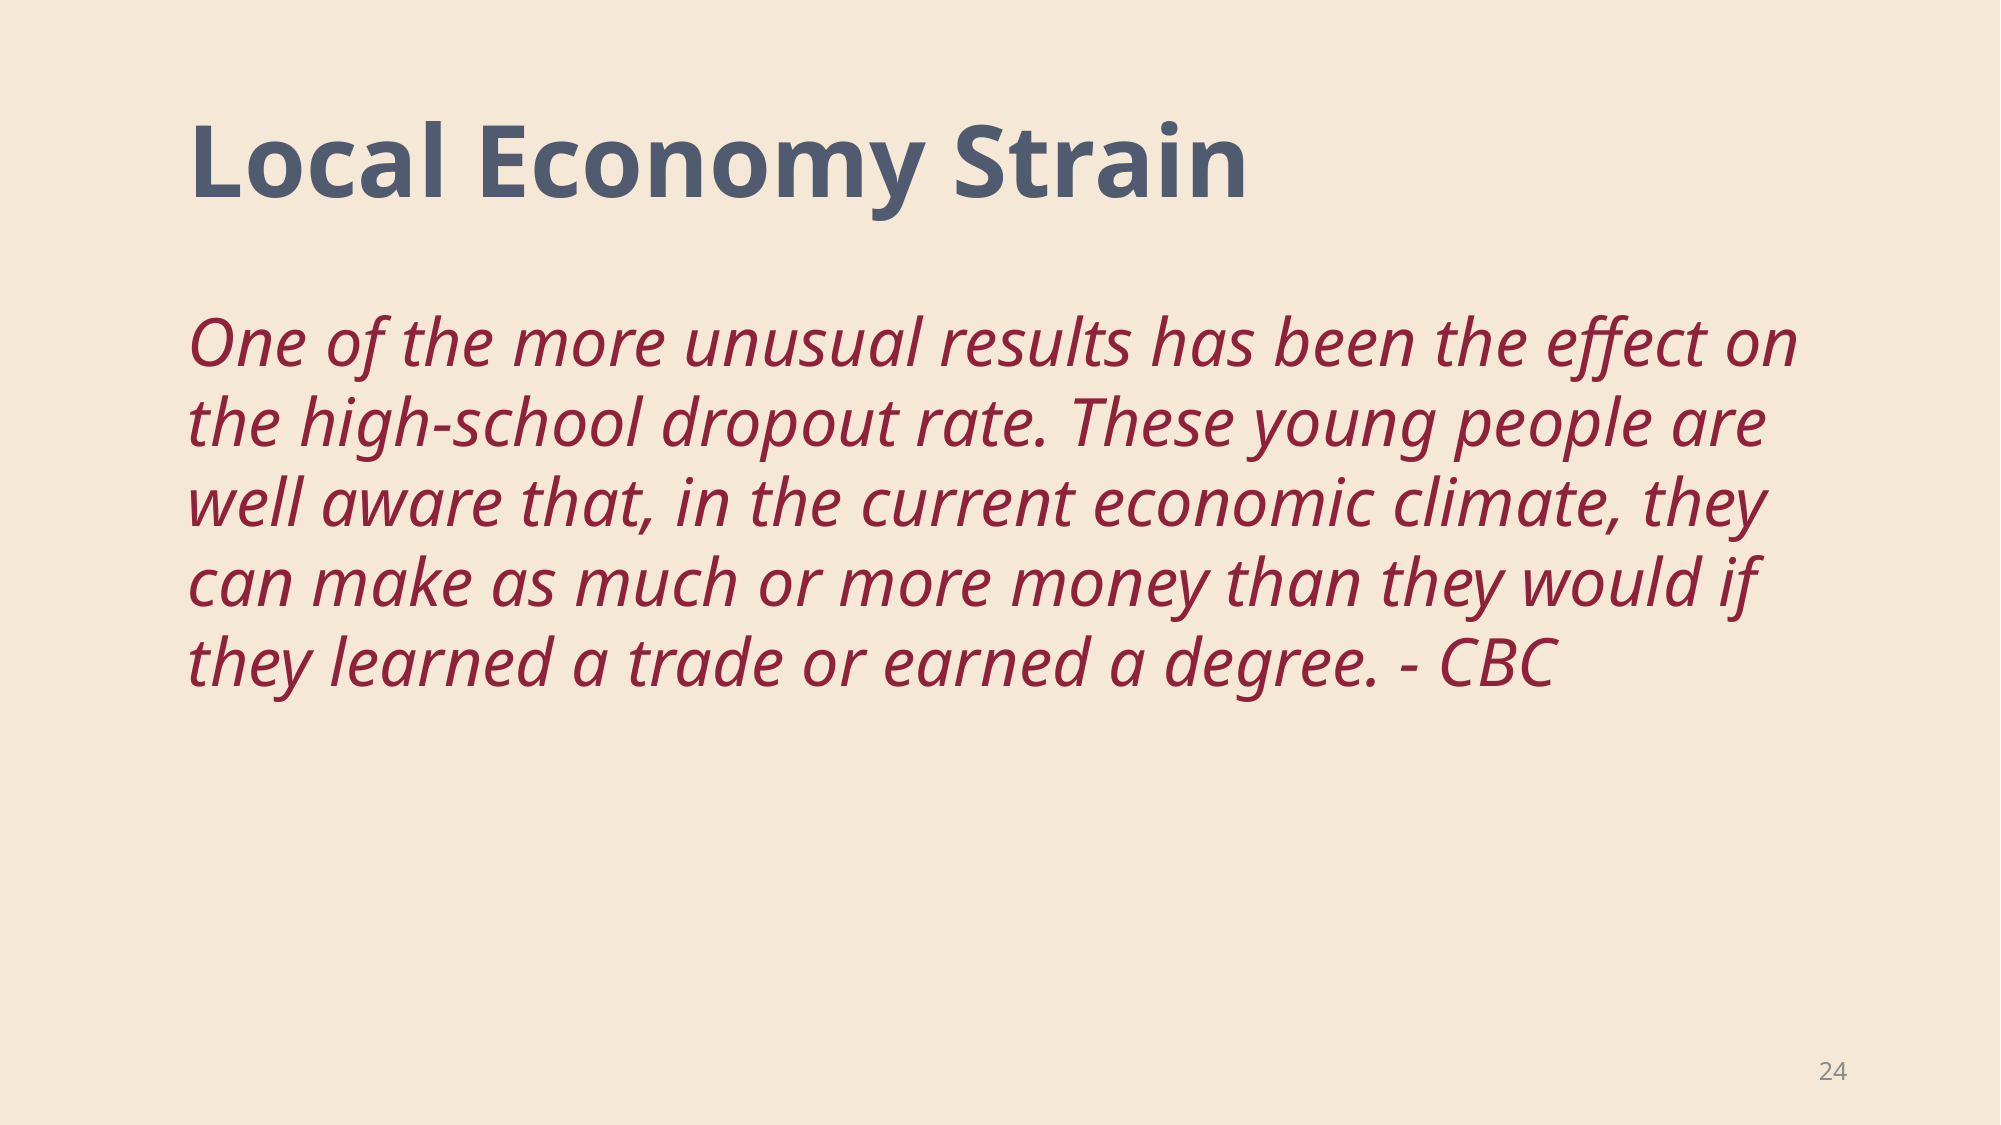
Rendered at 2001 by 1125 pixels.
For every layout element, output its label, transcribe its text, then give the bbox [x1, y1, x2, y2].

text_box Local Economy Strain [173, 90, 1827, 225]
text_box One of the more unusual results has been the effect on the high-school dropout rate. These young people are well aware that, in the current economic climate, they can make as much or more money than they would if they learned a trade or earned a degree. - CBC [173, 292, 1827, 708]
slide_number 24 [1412, 1042, 1863, 1103]
